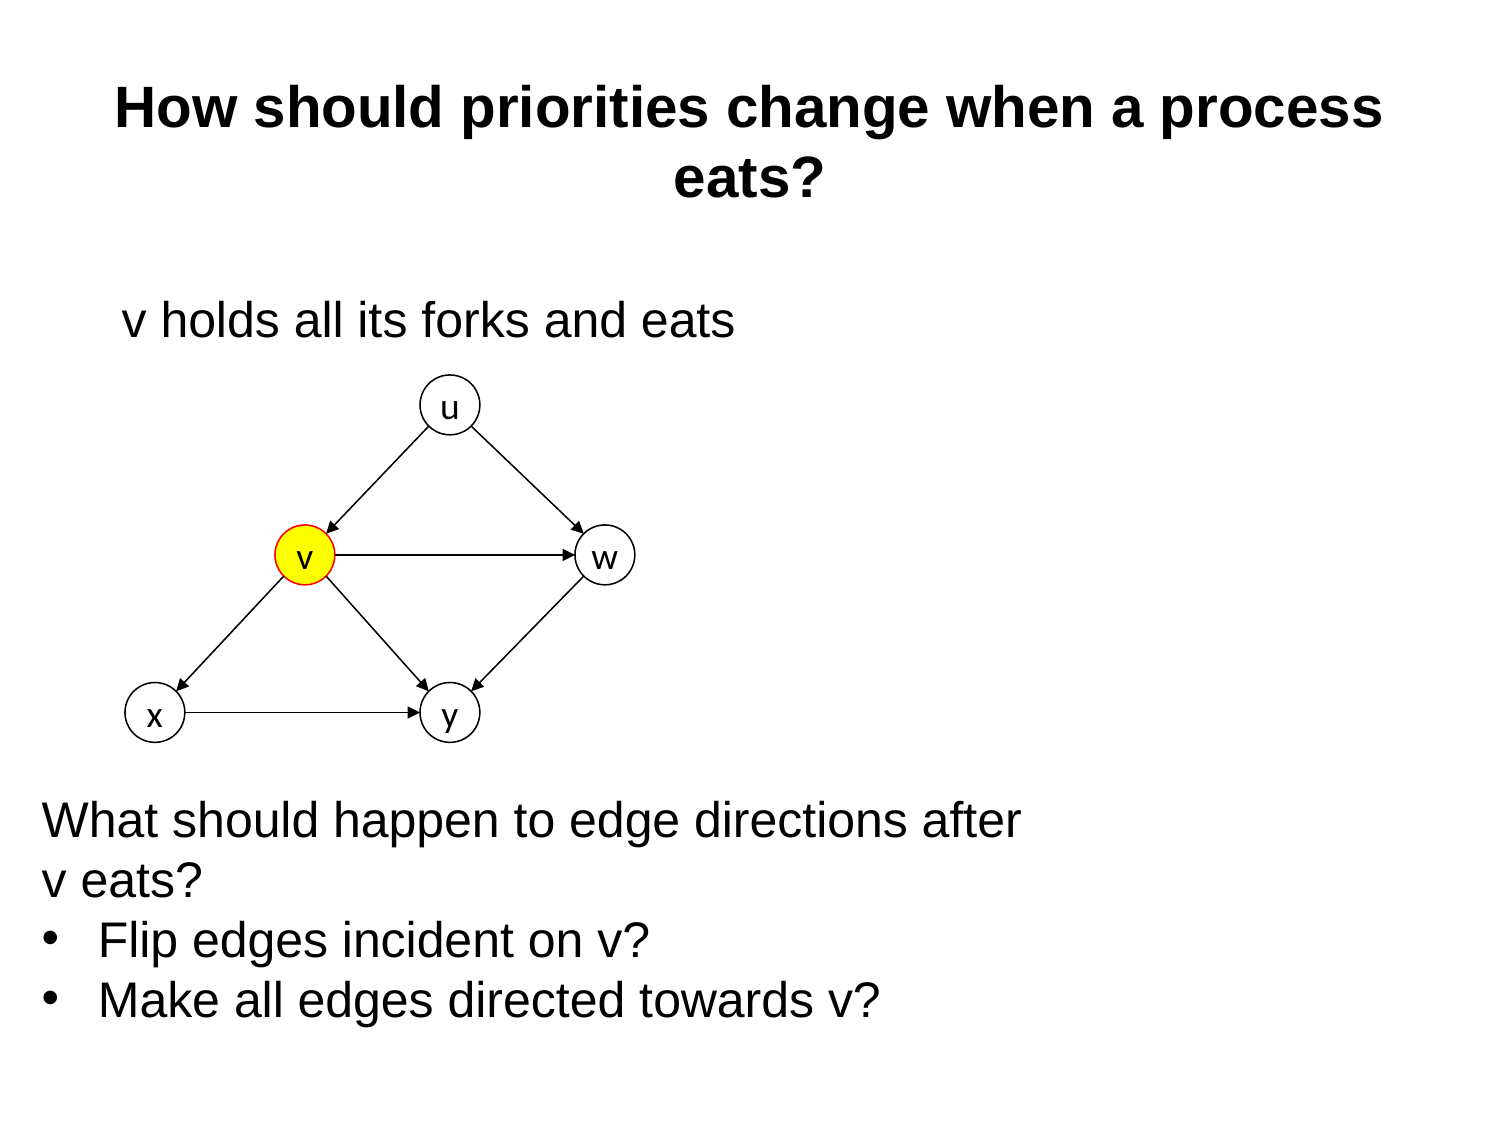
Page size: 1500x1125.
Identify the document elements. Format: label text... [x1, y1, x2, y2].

text_box y [420, 682, 480, 743]
title How should priorities change when a process eats? [75, 45, 1425, 233]
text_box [325, 425, 430, 535]
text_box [470, 575, 585, 692]
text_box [175, 575, 285, 692]
text_box v [274, 524, 335, 585]
text_box What should happen to edge directions after v eats? Flip edges incident on v? Make all edges directed towards v? [26, 780, 1072, 1036]
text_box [325, 575, 430, 692]
text_box v holds all its forks and eats [106, 280, 751, 356]
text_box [470, 425, 585, 535]
text_box w [575, 524, 635, 585]
text_box u [420, 374, 480, 435]
text_box x [124, 682, 185, 743]
